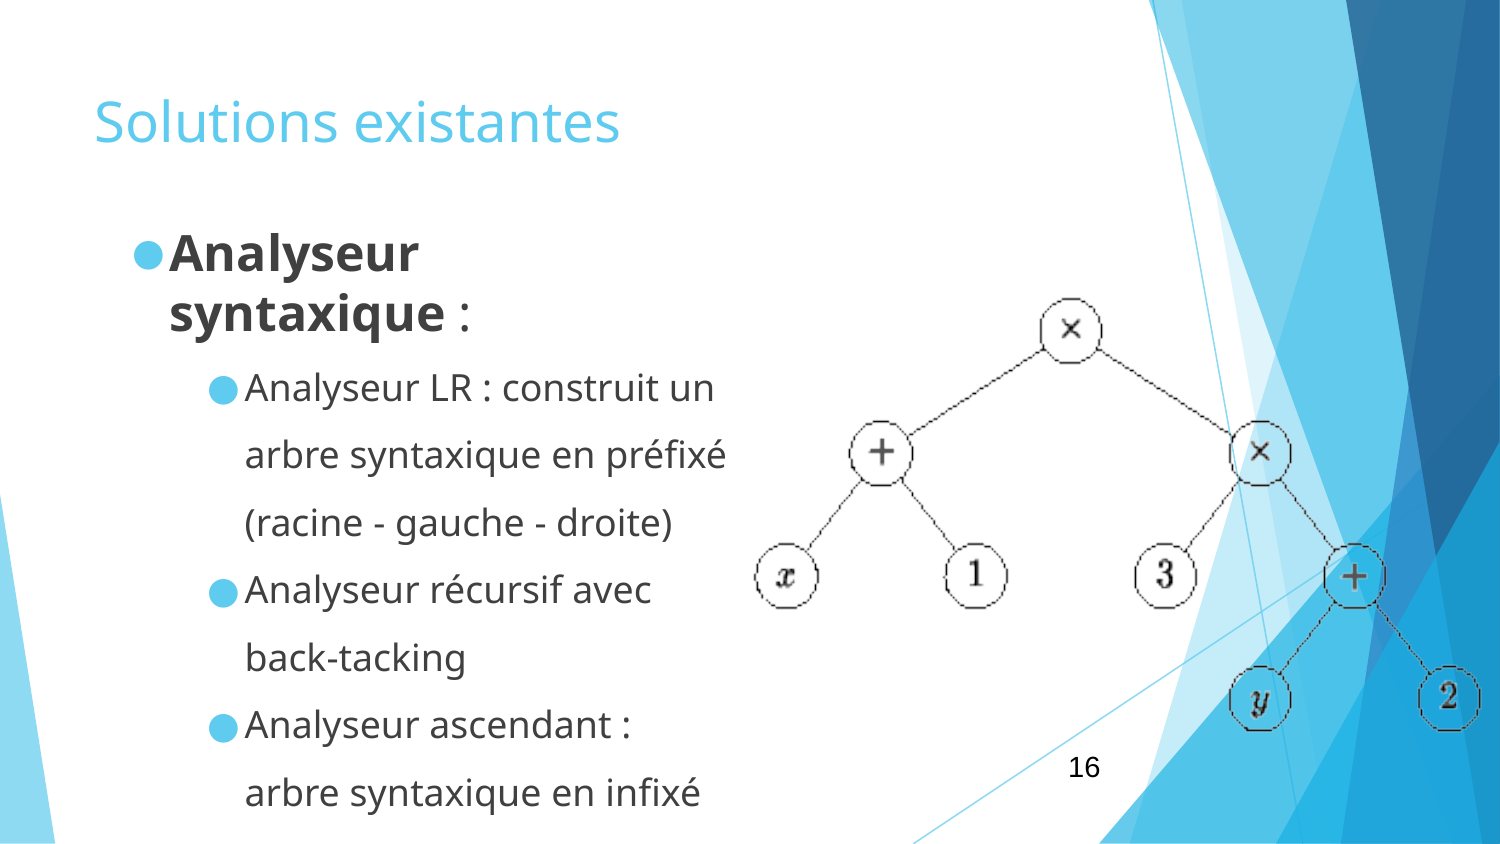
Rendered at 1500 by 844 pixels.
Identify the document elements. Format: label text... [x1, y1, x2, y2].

list Analyseur syntaxique : Analyseur LR : construit un arbre syntaxique en préfixé (racine - gauche - droite) Analyseur récursif avec back-tacking Analyseur ascendant : arbre syntaxique en infixé ou postfixé [83, 210, 744, 822]
picture [752, 296, 1484, 736]
title Solutions existantes [83, 75, 1141, 238]
slide_number ‹#› [1056, 745, 1142, 789]
